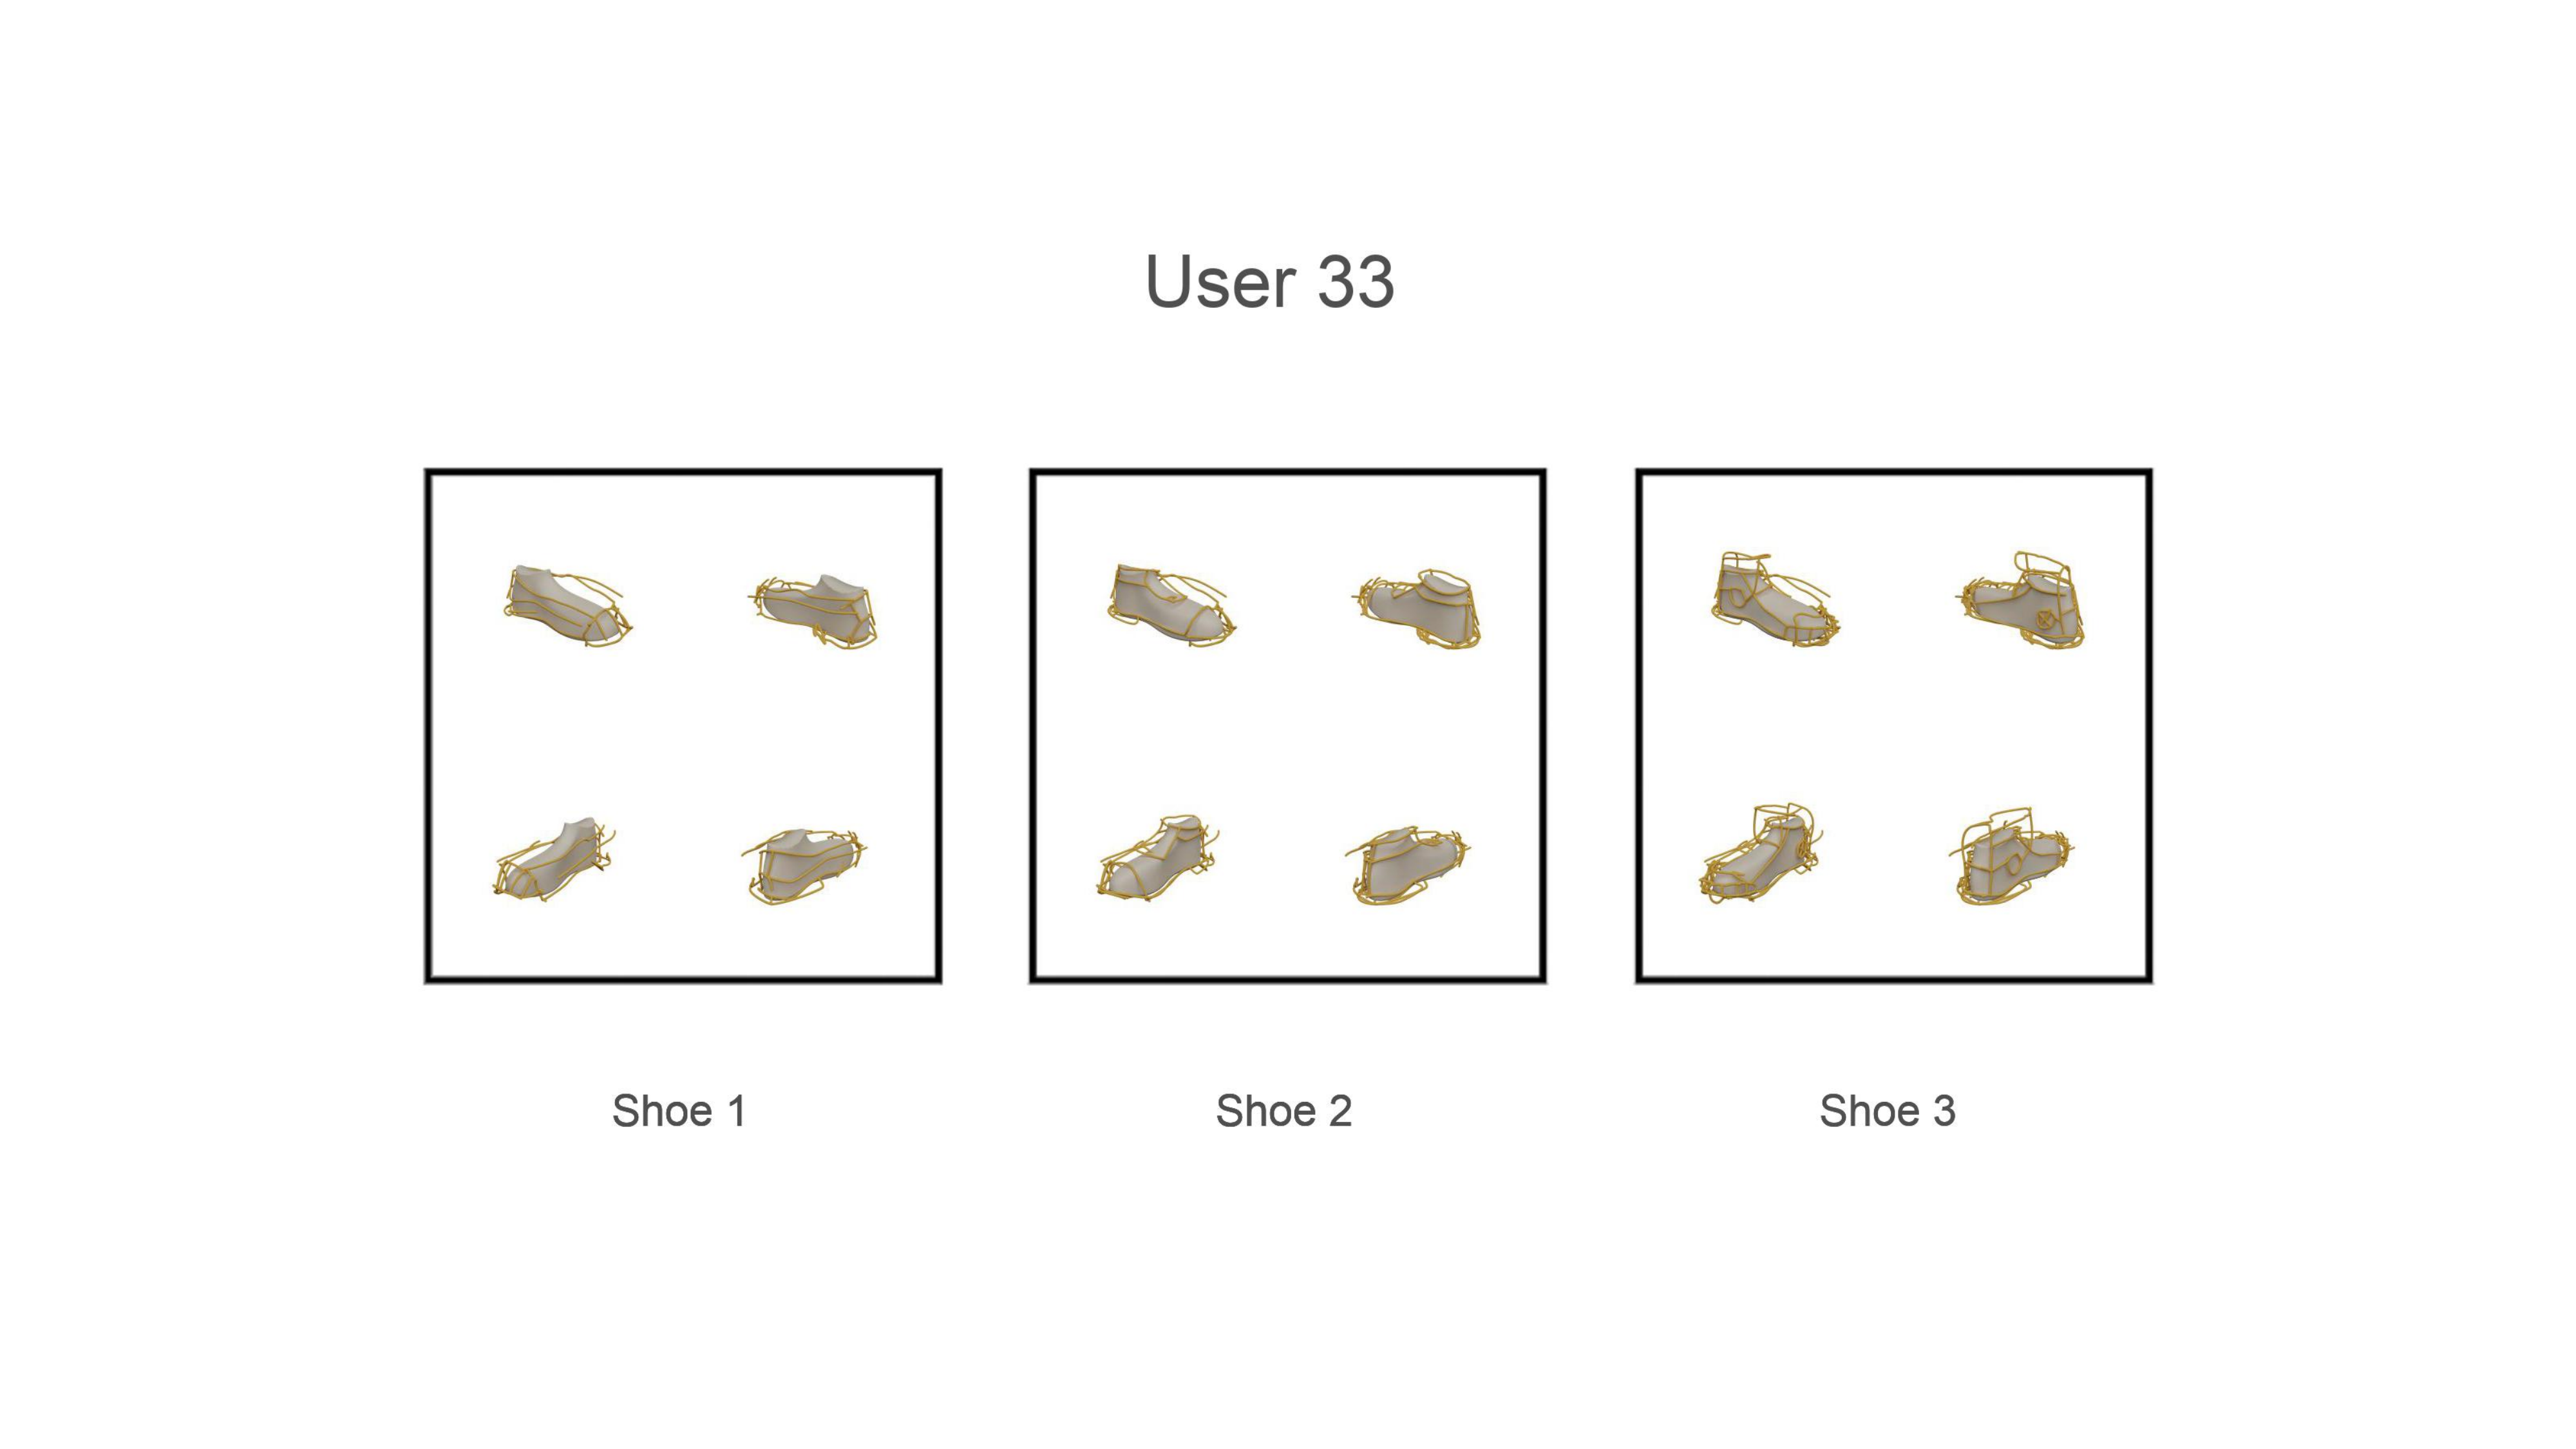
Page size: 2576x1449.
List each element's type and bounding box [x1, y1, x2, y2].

picture [321, 0, 2255, 1449]
